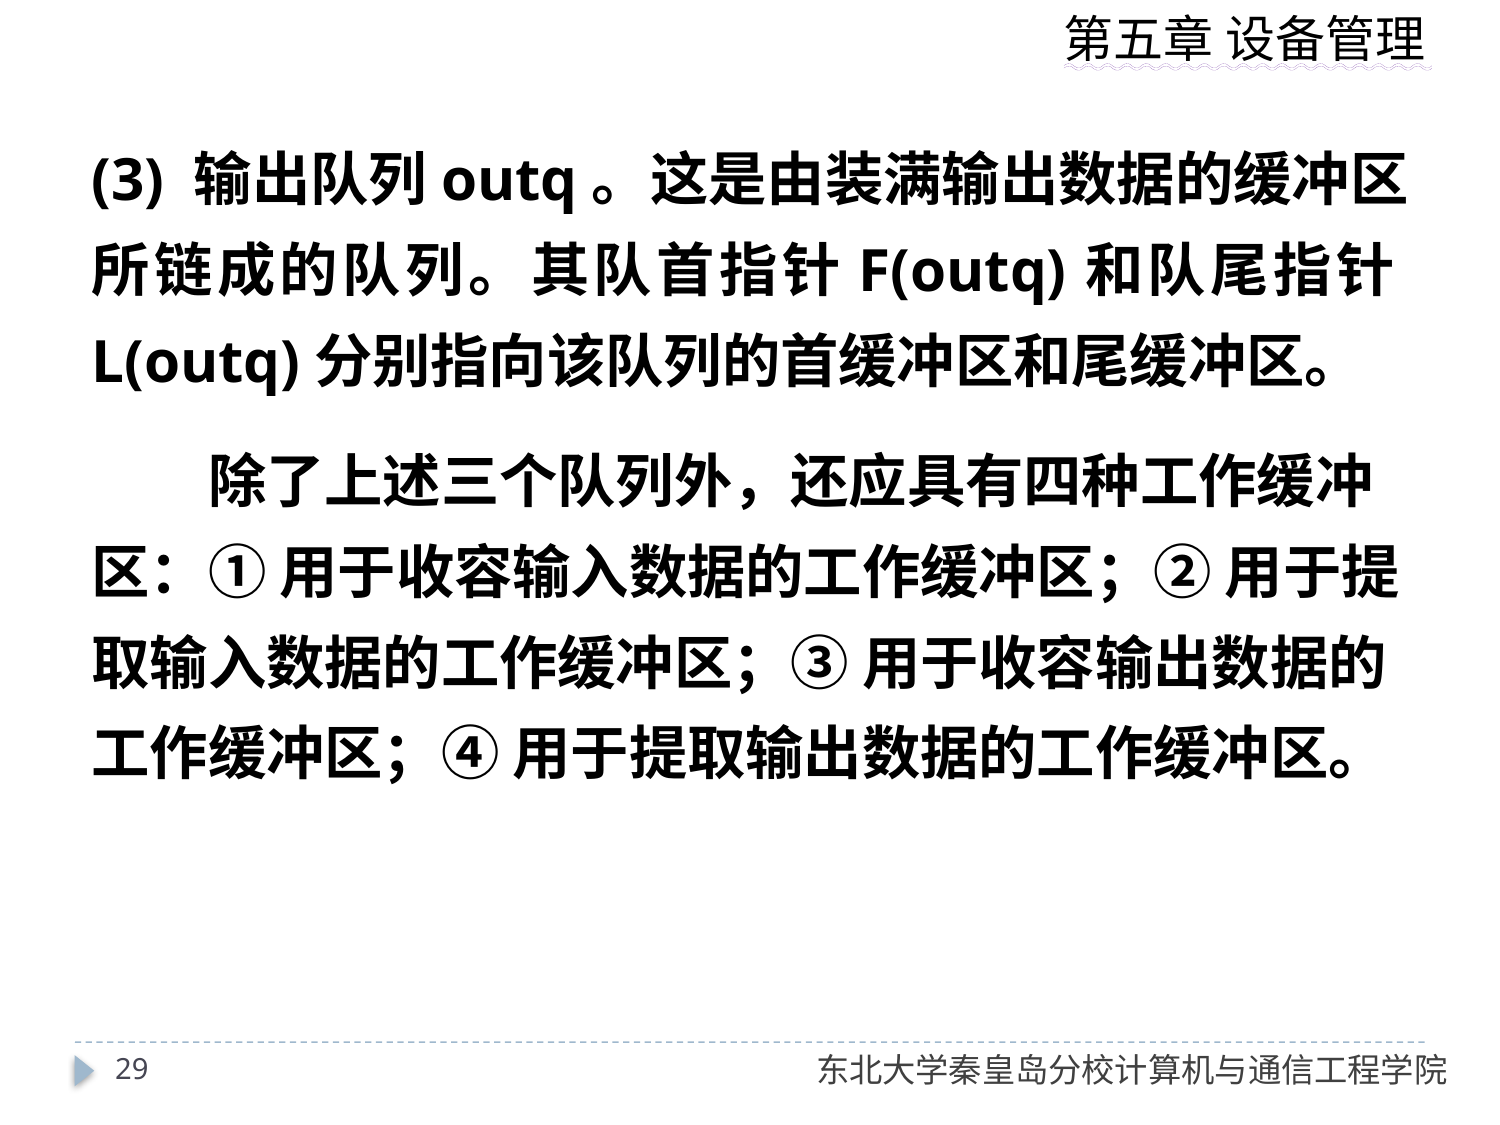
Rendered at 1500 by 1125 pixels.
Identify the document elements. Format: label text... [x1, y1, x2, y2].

slide_number 29 [100, 1042, 426, 1103]
list (3) 输出队列outq。这是由装满输出数据的缓冲区所链成的队列。其队首指针F(outq)和队尾指针L(outq)分别指向该队列的首缓冲区和尾缓冲区。 除了上述三个队列外，还应具有四种工作缓冲区：① 用于收容输入数据的工作缓冲区；② 用于提取输入数据的工作缓冲区；③ 用于收容输出数据的工作缓冲区；④ 用于提取输出数据的工作缓冲区。 [76, 113, 1424, 1000]
